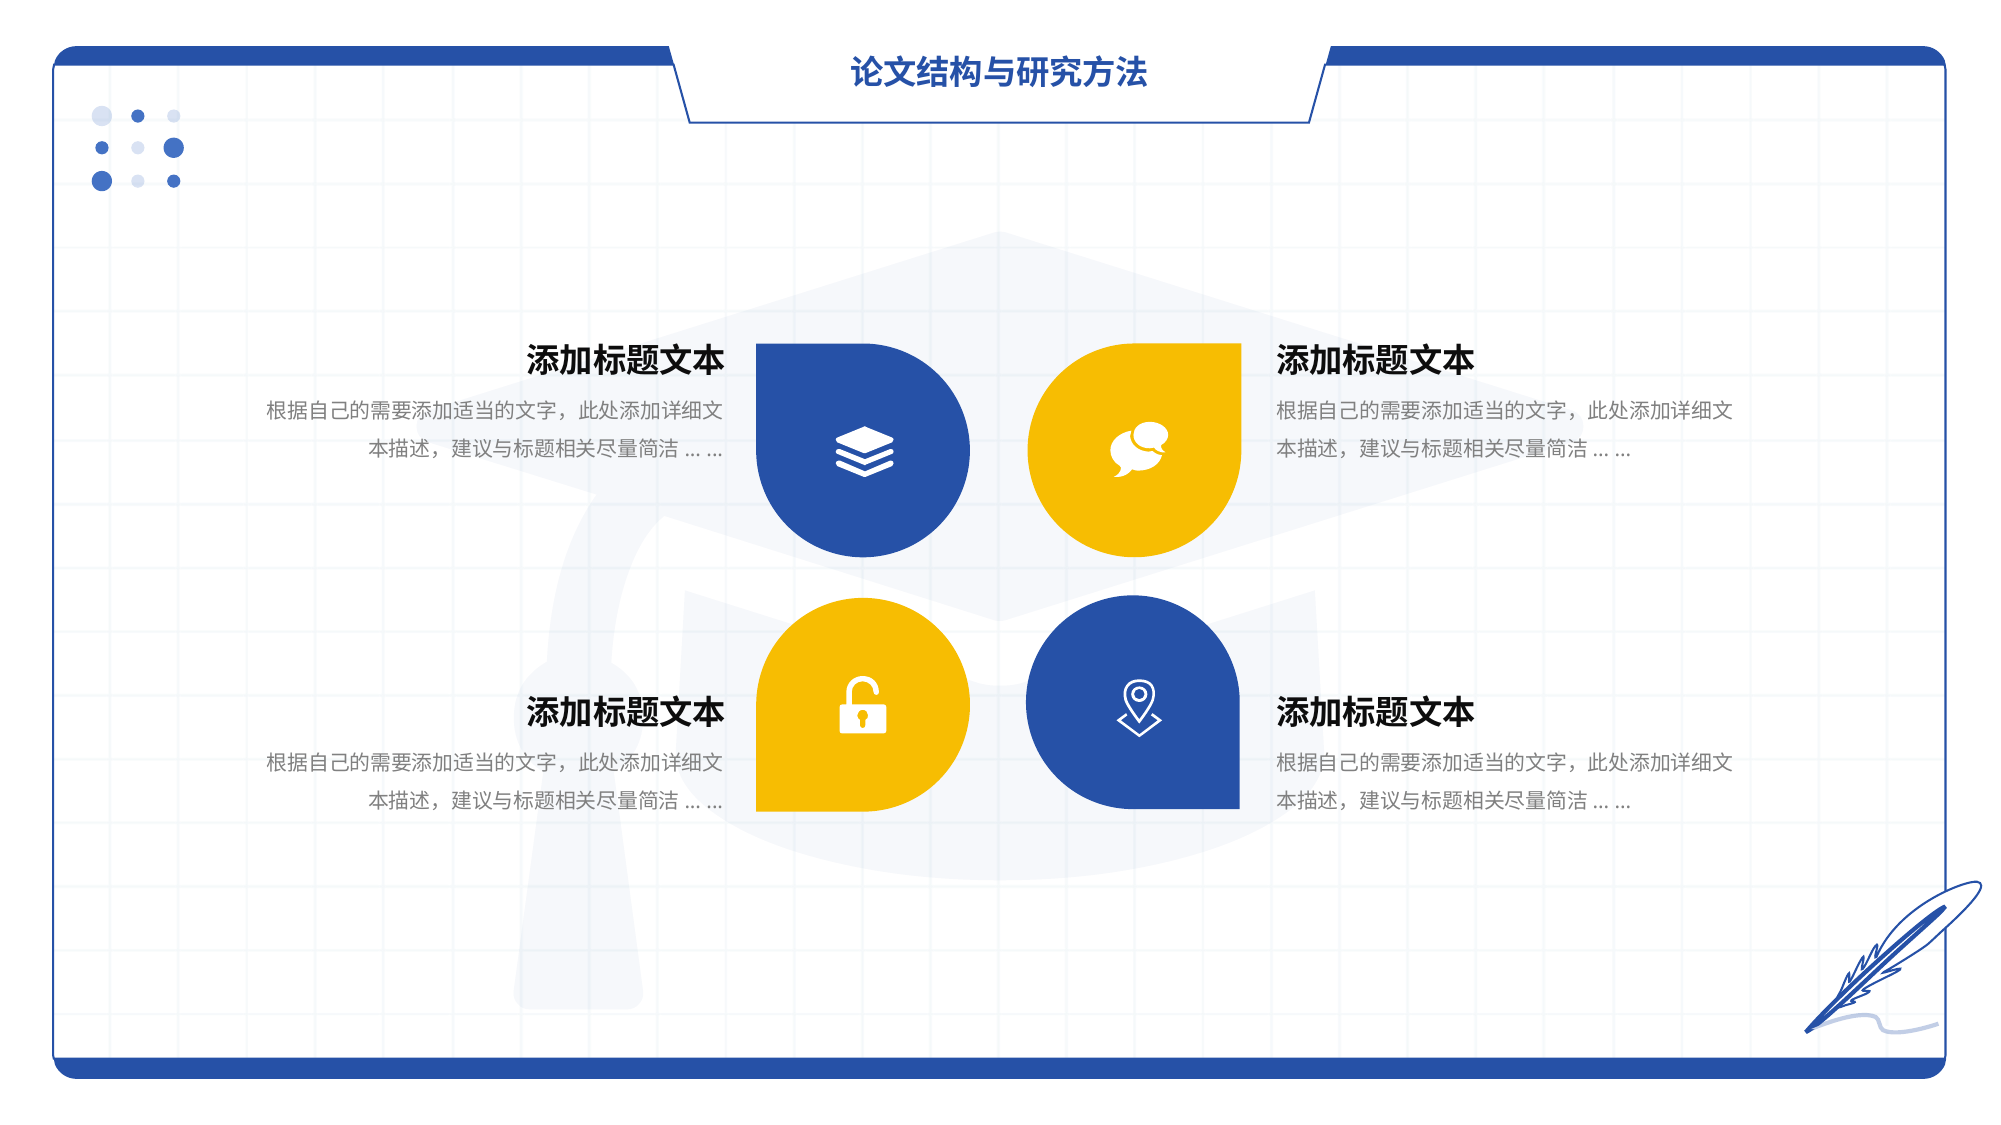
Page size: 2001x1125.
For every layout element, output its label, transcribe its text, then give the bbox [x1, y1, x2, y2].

text_box [756, 466, 970, 559]
text_box 论文结构与研究方法 [835, 44, 1165, 99]
text_box [1113, 466, 1155, 477]
text_box [837, 466, 893, 477]
picture [55, 66, 1944, 1057]
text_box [251, 683, 1749, 818]
text_box [849, 676, 877, 683]
text_box [1027, 466, 1242, 559]
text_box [251, 331, 1749, 466]
text_box [1128, 679, 1151, 683]
text_box [757, 596, 969, 683]
text_box [1026, 594, 1240, 683]
